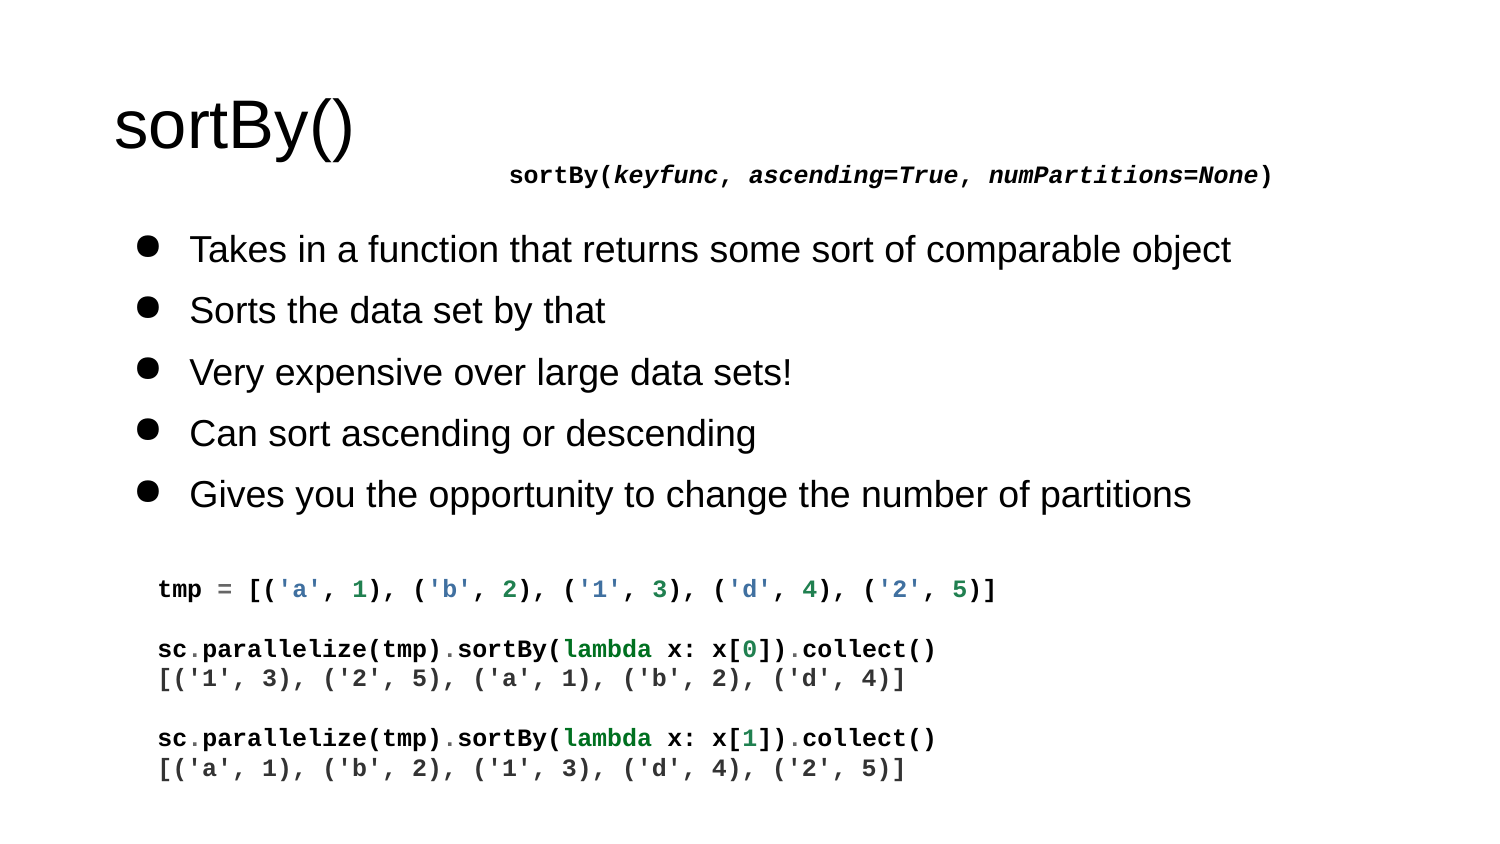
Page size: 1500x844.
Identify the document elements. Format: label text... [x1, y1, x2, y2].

list Takes in a function that returns some sort of comparable object Sorts the data set by that Very expensive over large data sets! Can sort ascending or descending Gives you the opportunity to change the number of partitions [103, 224, 1397, 760]
text_box tmp = [('a', 1), ('b', 2), ('1', 3), ('d', 4), ('2', 5)] sc.parallelize(tmp).sortBy(lambda x: x[0]).collect() [('1', 3), ('2', 5), ('a', 1), ('b', 2), ('d', 4)] sc.parallelize(tmp).sortBy(lambda x: x[1]).collect() [('a', 1), ('b', 2), ('1', 3), ('d', 4), ('2', 5)] [145, 566, 1137, 817]
text_box sortBy(keyfunc, ascending=True, numPartitions=None) [497, 152, 1327, 233]
title sortBy() [103, 44, 1397, 208]
